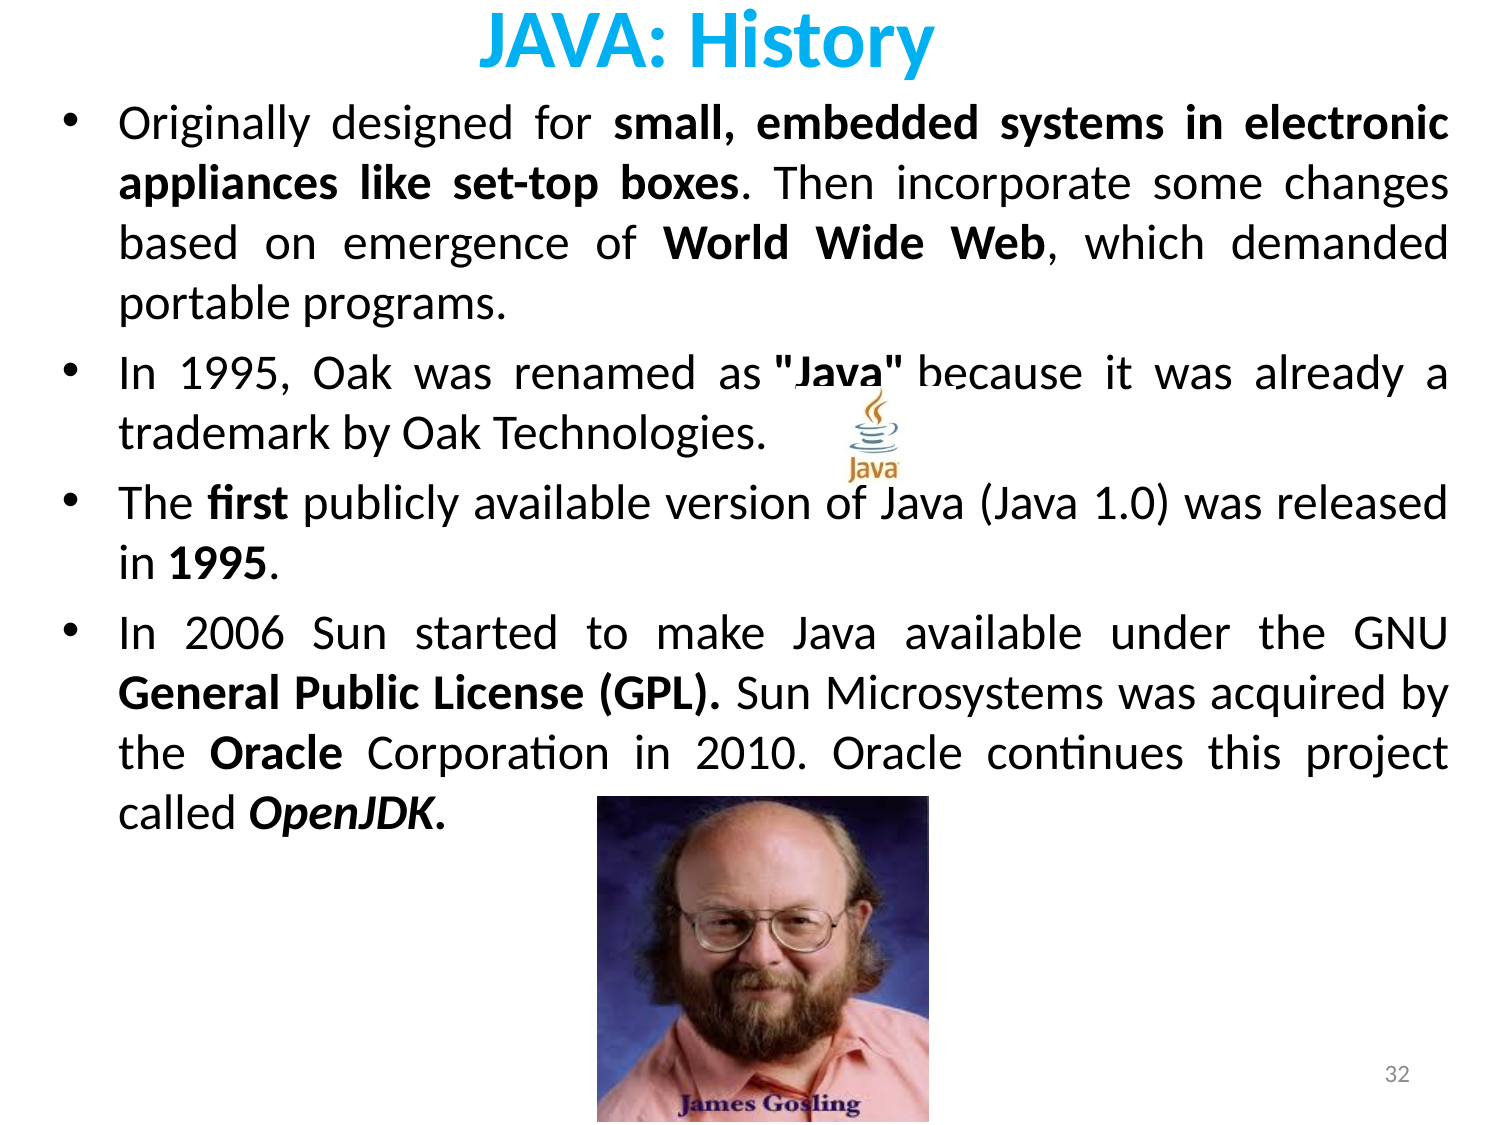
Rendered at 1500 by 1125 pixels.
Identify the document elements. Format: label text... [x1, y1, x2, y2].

picture [597, 796, 930, 1123]
slide_number 32 [1074, 1042, 1425, 1103]
picture [796, 386, 956, 485]
list Originally designed for small, embedded systems in electronic appliances like set-top boxes. Then incorporate some changes based on emergence of World Wide Web, which demanded portable programs. In 1995, Oak was renamed as "Java" because it was already a trademark by Oak Technologies. The first publicly available version of Java (Java 1.0) was released in 1995. In 2006 Sun started to make Java available under the GNU General Public License (GPL). Sun Microsystems was acquired by the Oracle Corporation in 2010. Oracle continues this project called OpenJDK. [46, 81, 1466, 1064]
title JAVA: History [70, 0, 1346, 80]
